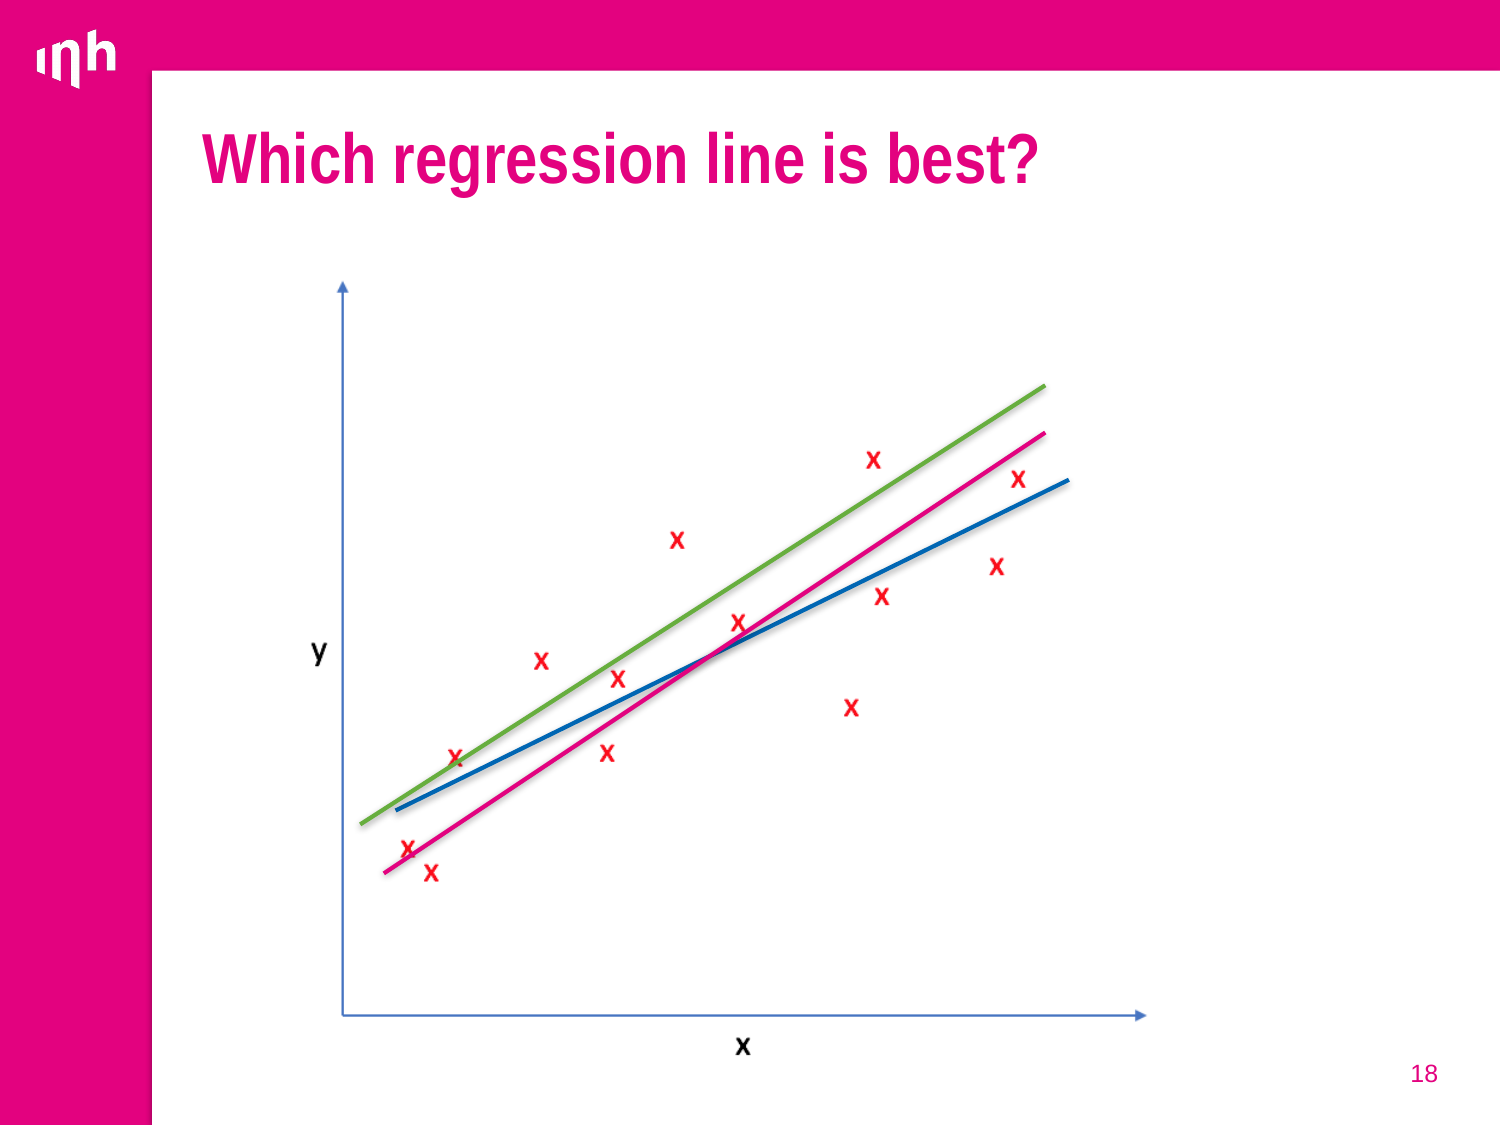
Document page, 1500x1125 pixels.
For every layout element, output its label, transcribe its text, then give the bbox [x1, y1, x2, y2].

title Which regression line is best? [187, 104, 1454, 307]
picture [265, 251, 1189, 1103]
slide_number 18 [1193, 1042, 1454, 1103]
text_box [383, 831, 1046, 874]
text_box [1051, 479, 1070, 811]
picture [29, 12, 123, 106]
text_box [359, 385, 1046, 825]
